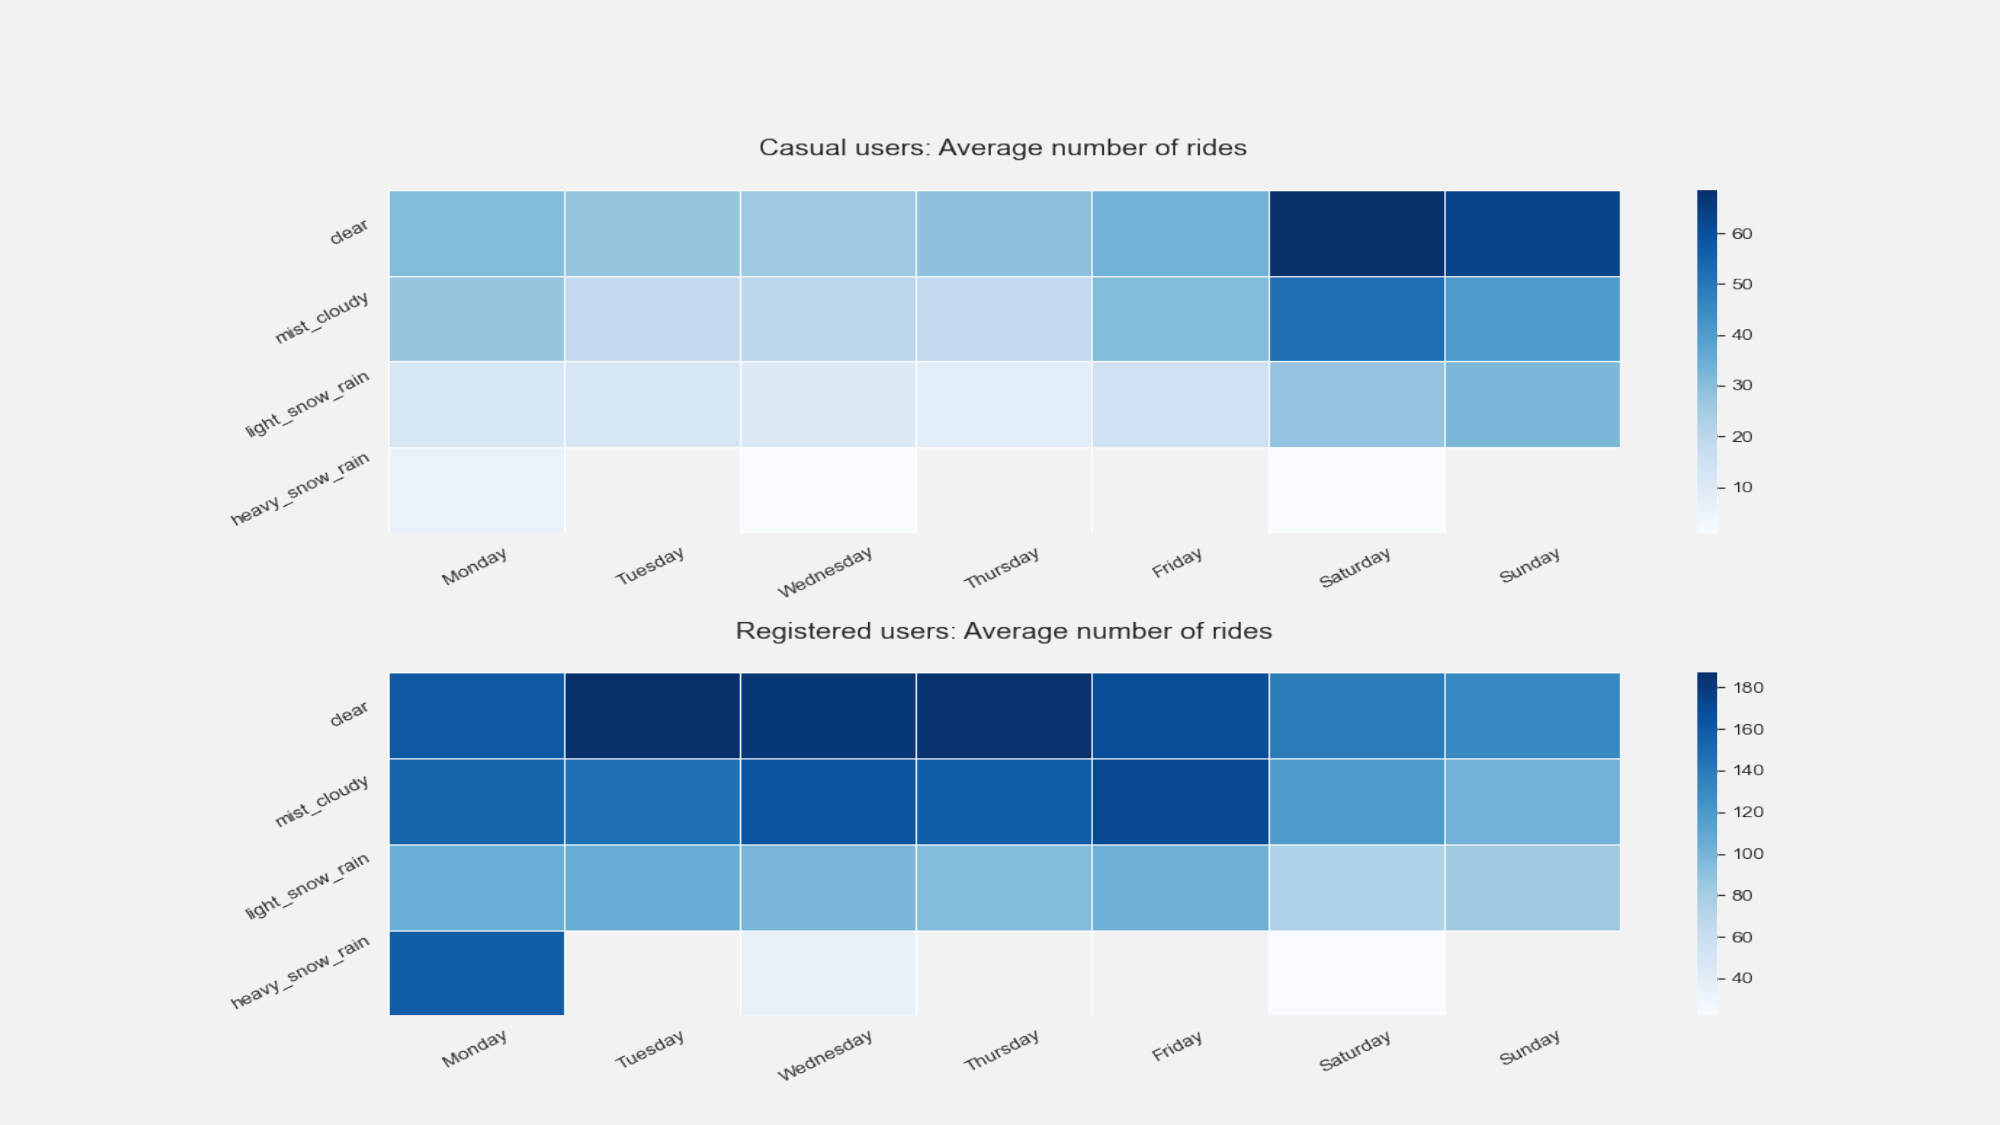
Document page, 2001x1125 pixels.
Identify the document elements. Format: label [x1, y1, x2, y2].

picture [207, 120, 1793, 1104]
